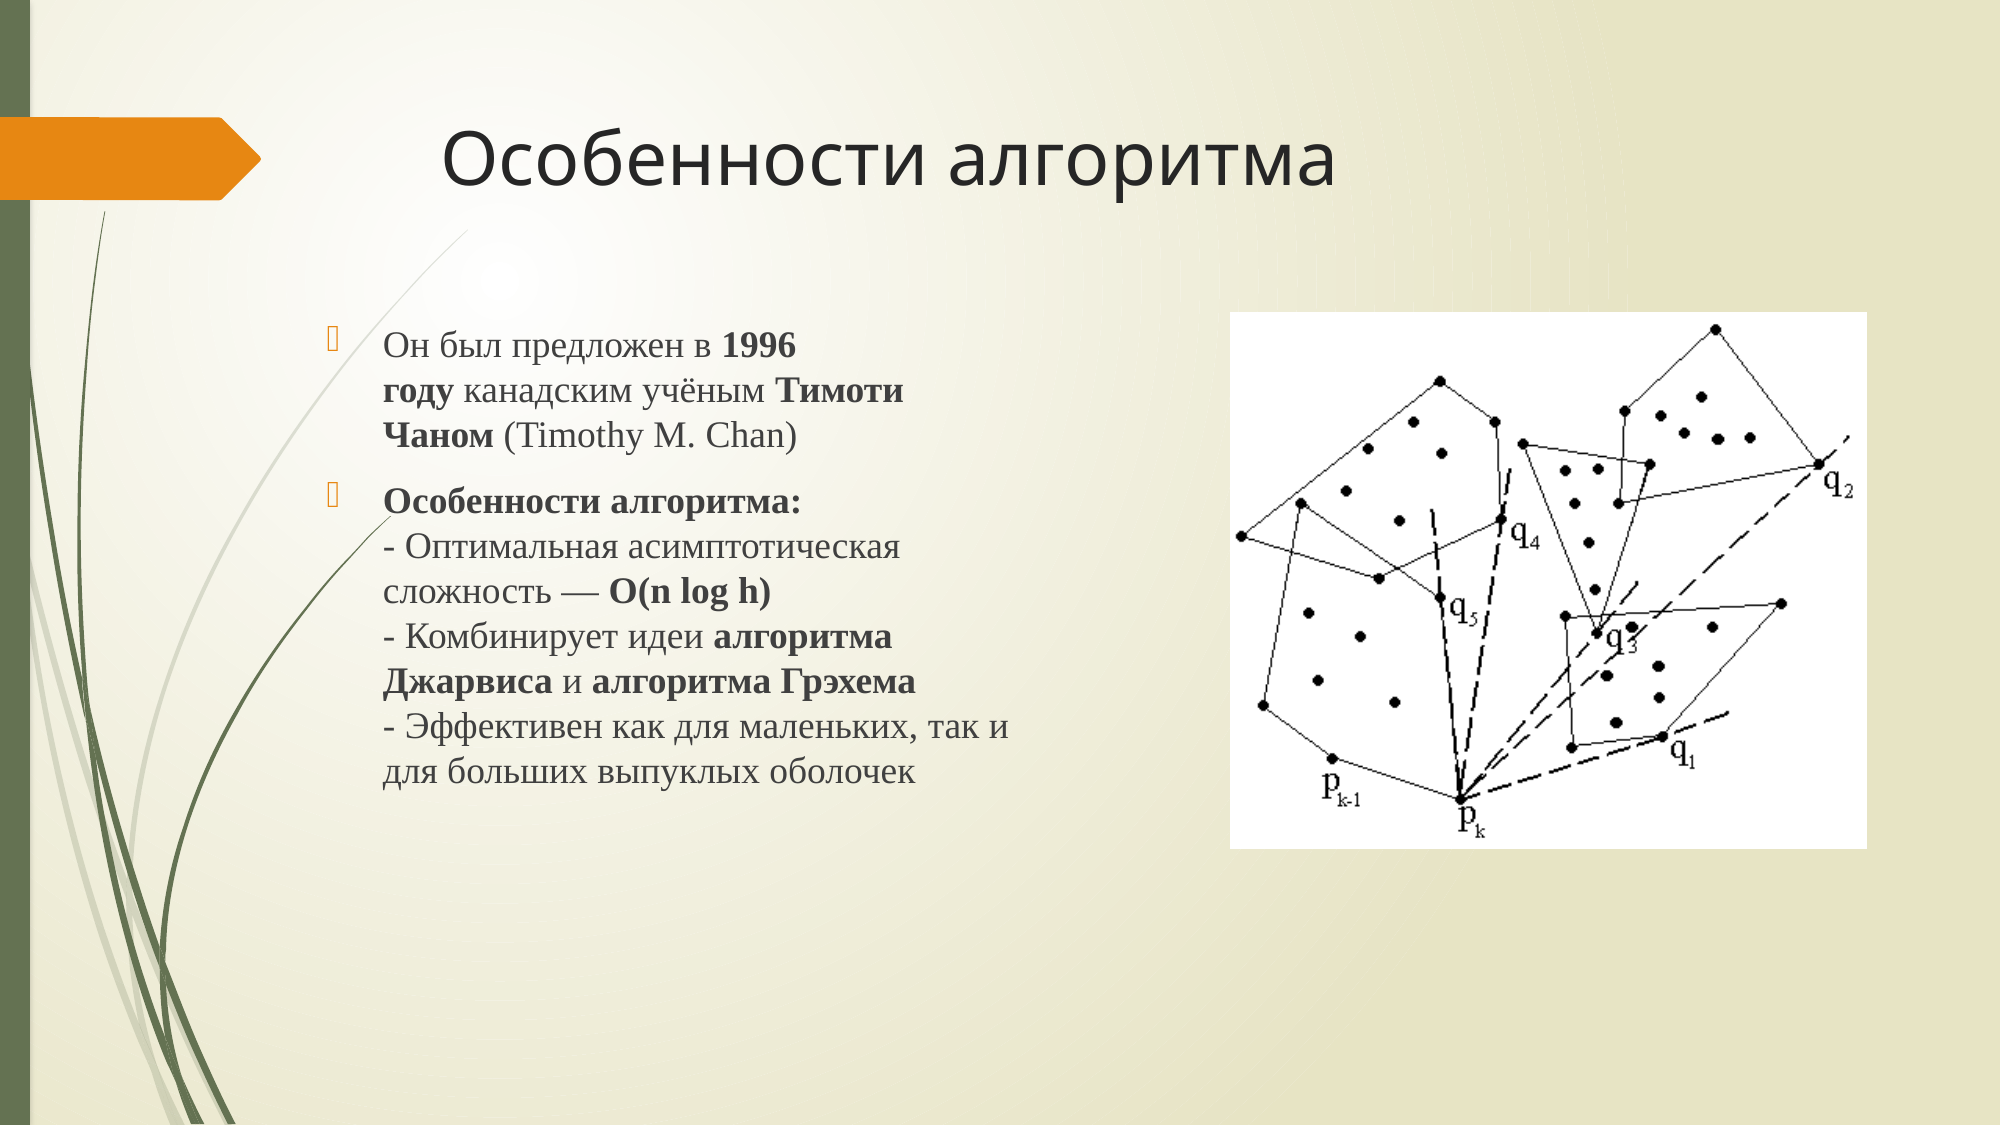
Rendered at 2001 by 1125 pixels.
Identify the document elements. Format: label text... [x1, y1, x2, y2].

title Особенности алгоритма [425, 102, 1888, 313]
picture [1229, 312, 1867, 849]
list Он был предложен в 1996 году канадским учёным Тимоти Чаном (Timothy M. Chan) Особенности алгоритма: - Оптимальная асимптотическая сложность — O(n log h) - Комбинирует идеи алгоритма Джарвиса и алгоритма Грэхема - Эффективен как для маленьких, так и для больших выпуклых оболочек [311, 312, 1032, 933]
